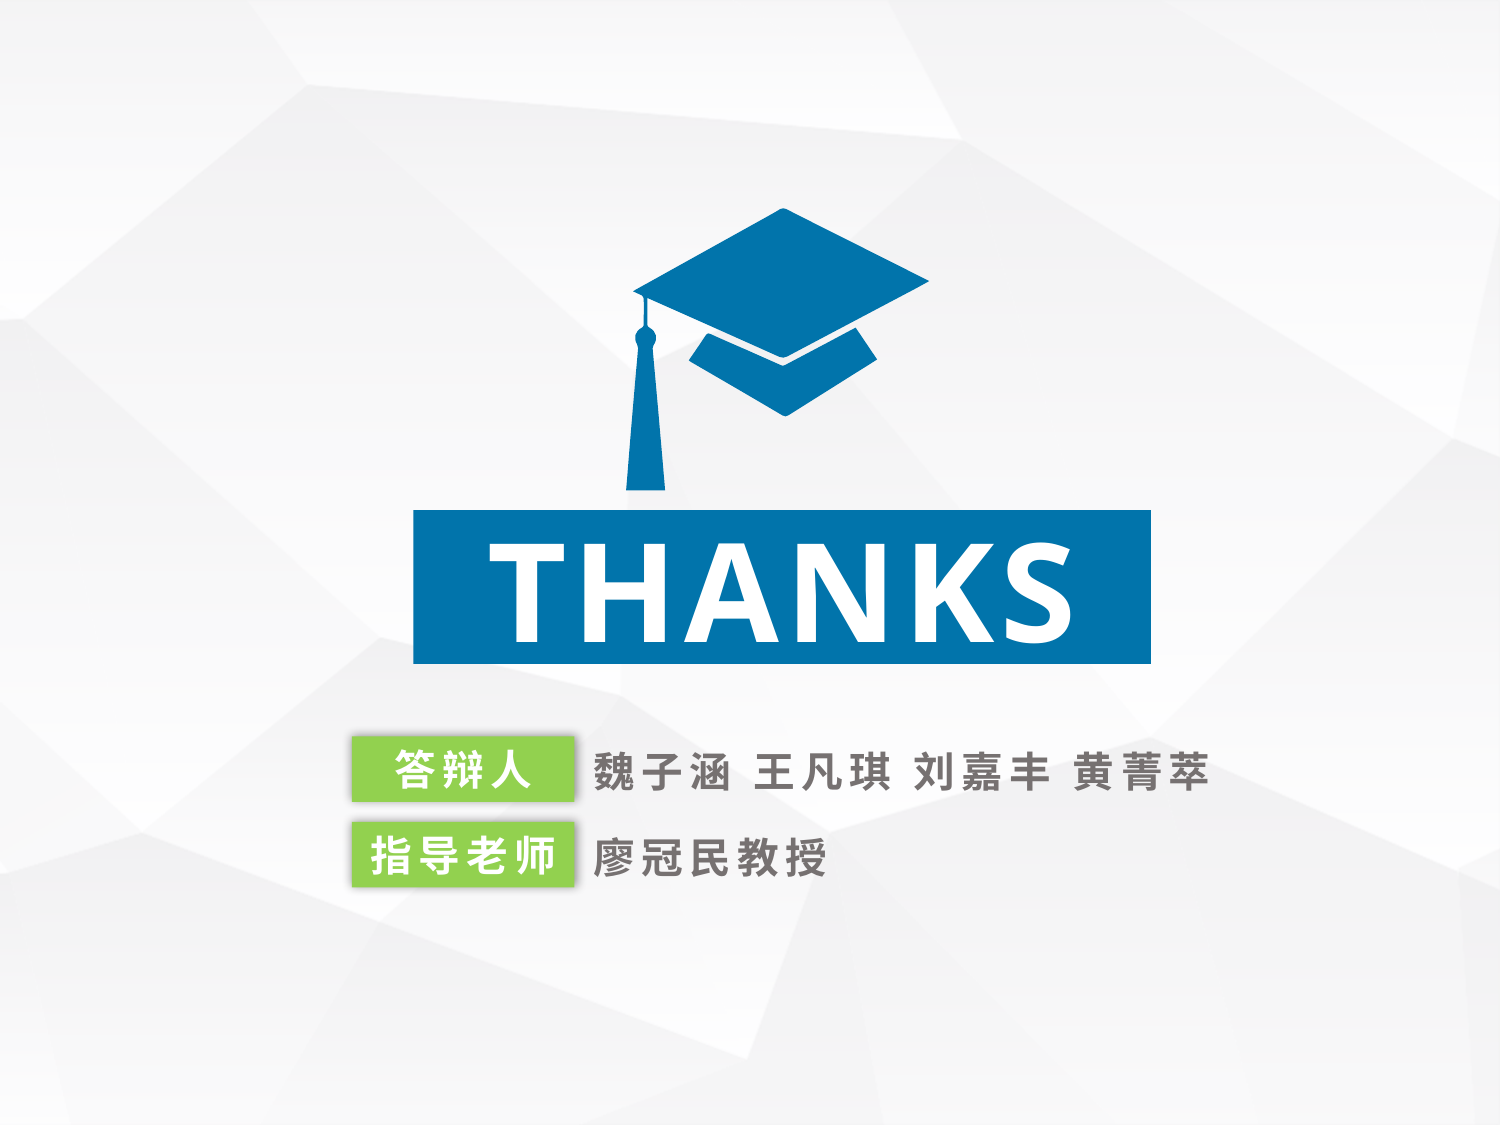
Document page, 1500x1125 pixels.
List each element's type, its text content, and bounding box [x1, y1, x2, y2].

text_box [626, 207, 930, 491]
text_box THANKS [412, 509, 1152, 665]
picture [0, 0, 1500, 1125]
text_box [351, 736, 1358, 891]
